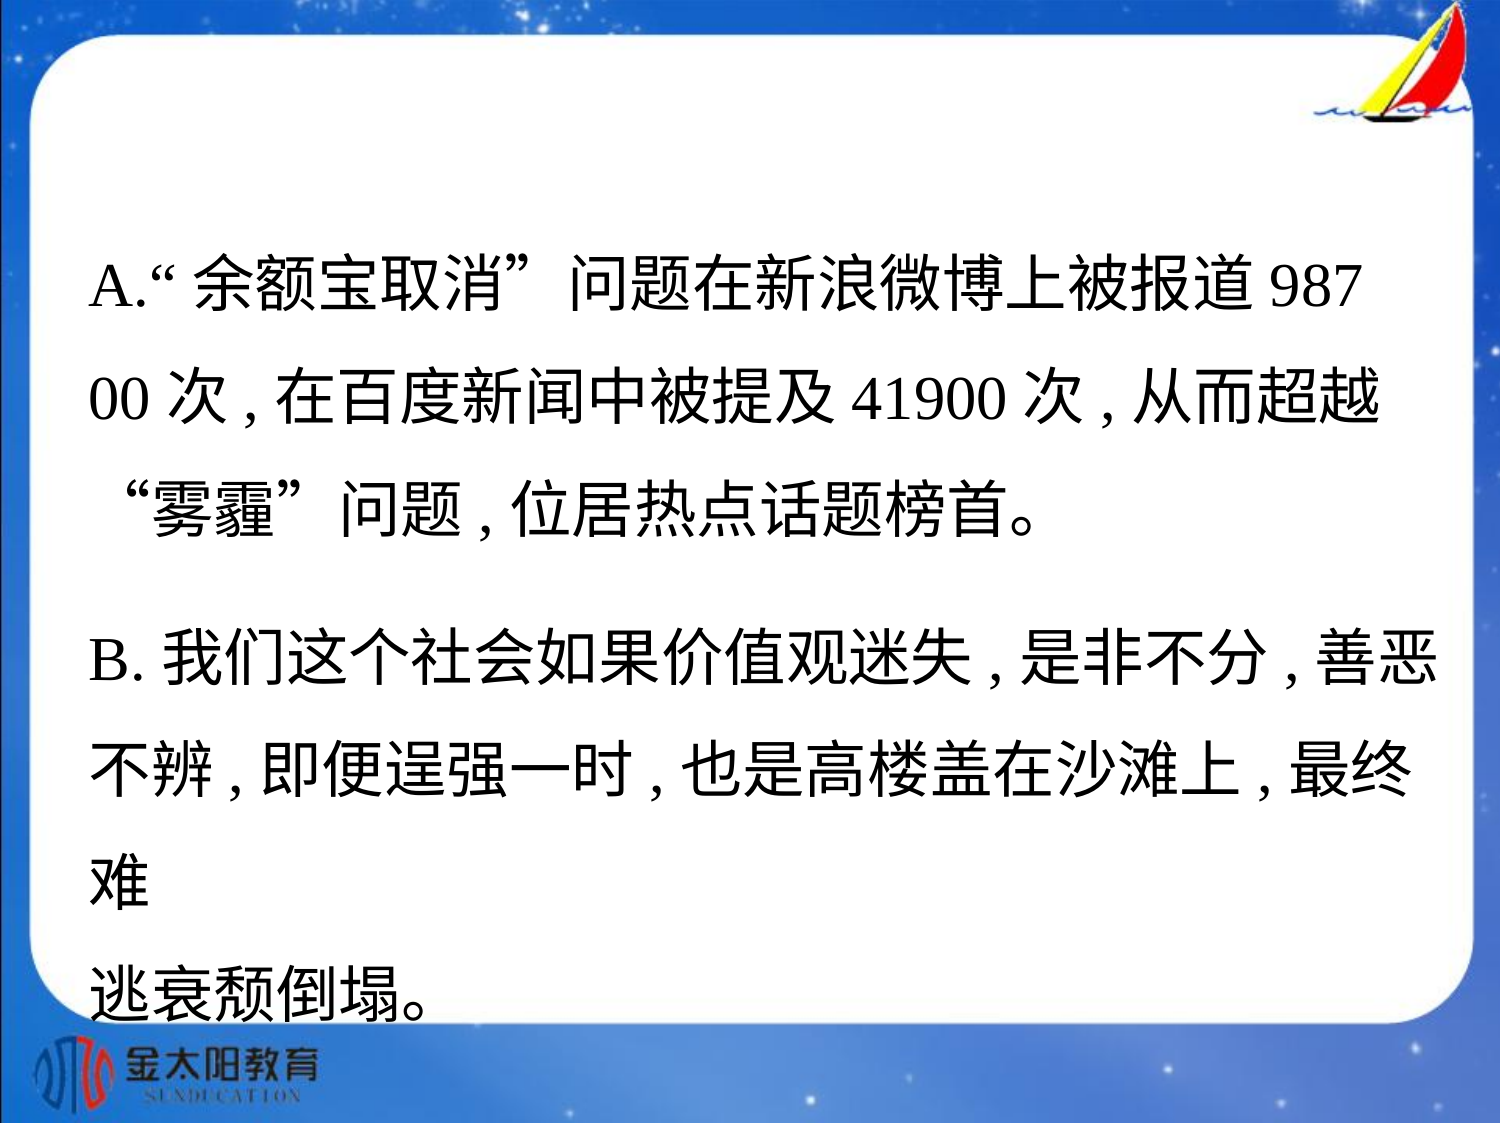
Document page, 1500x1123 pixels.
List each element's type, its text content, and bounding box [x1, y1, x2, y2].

text_box B.我们这个社会如果价值观迷失,是非不分,善恶 不辨,即便逞强一时,也是高楼盖在沙滩上,最终难 逃衰颓倒塌。 [88, 579, 1453, 1031]
text_box A.“余额宝取消”问题在新浪微博上被报道987 00次,在百度新闻中被提及41900次,从而超越 “雾霾”问题,位居热点话题榜首。 [88, 206, 1453, 545]
picture [0, 0, 1500, 1123]
